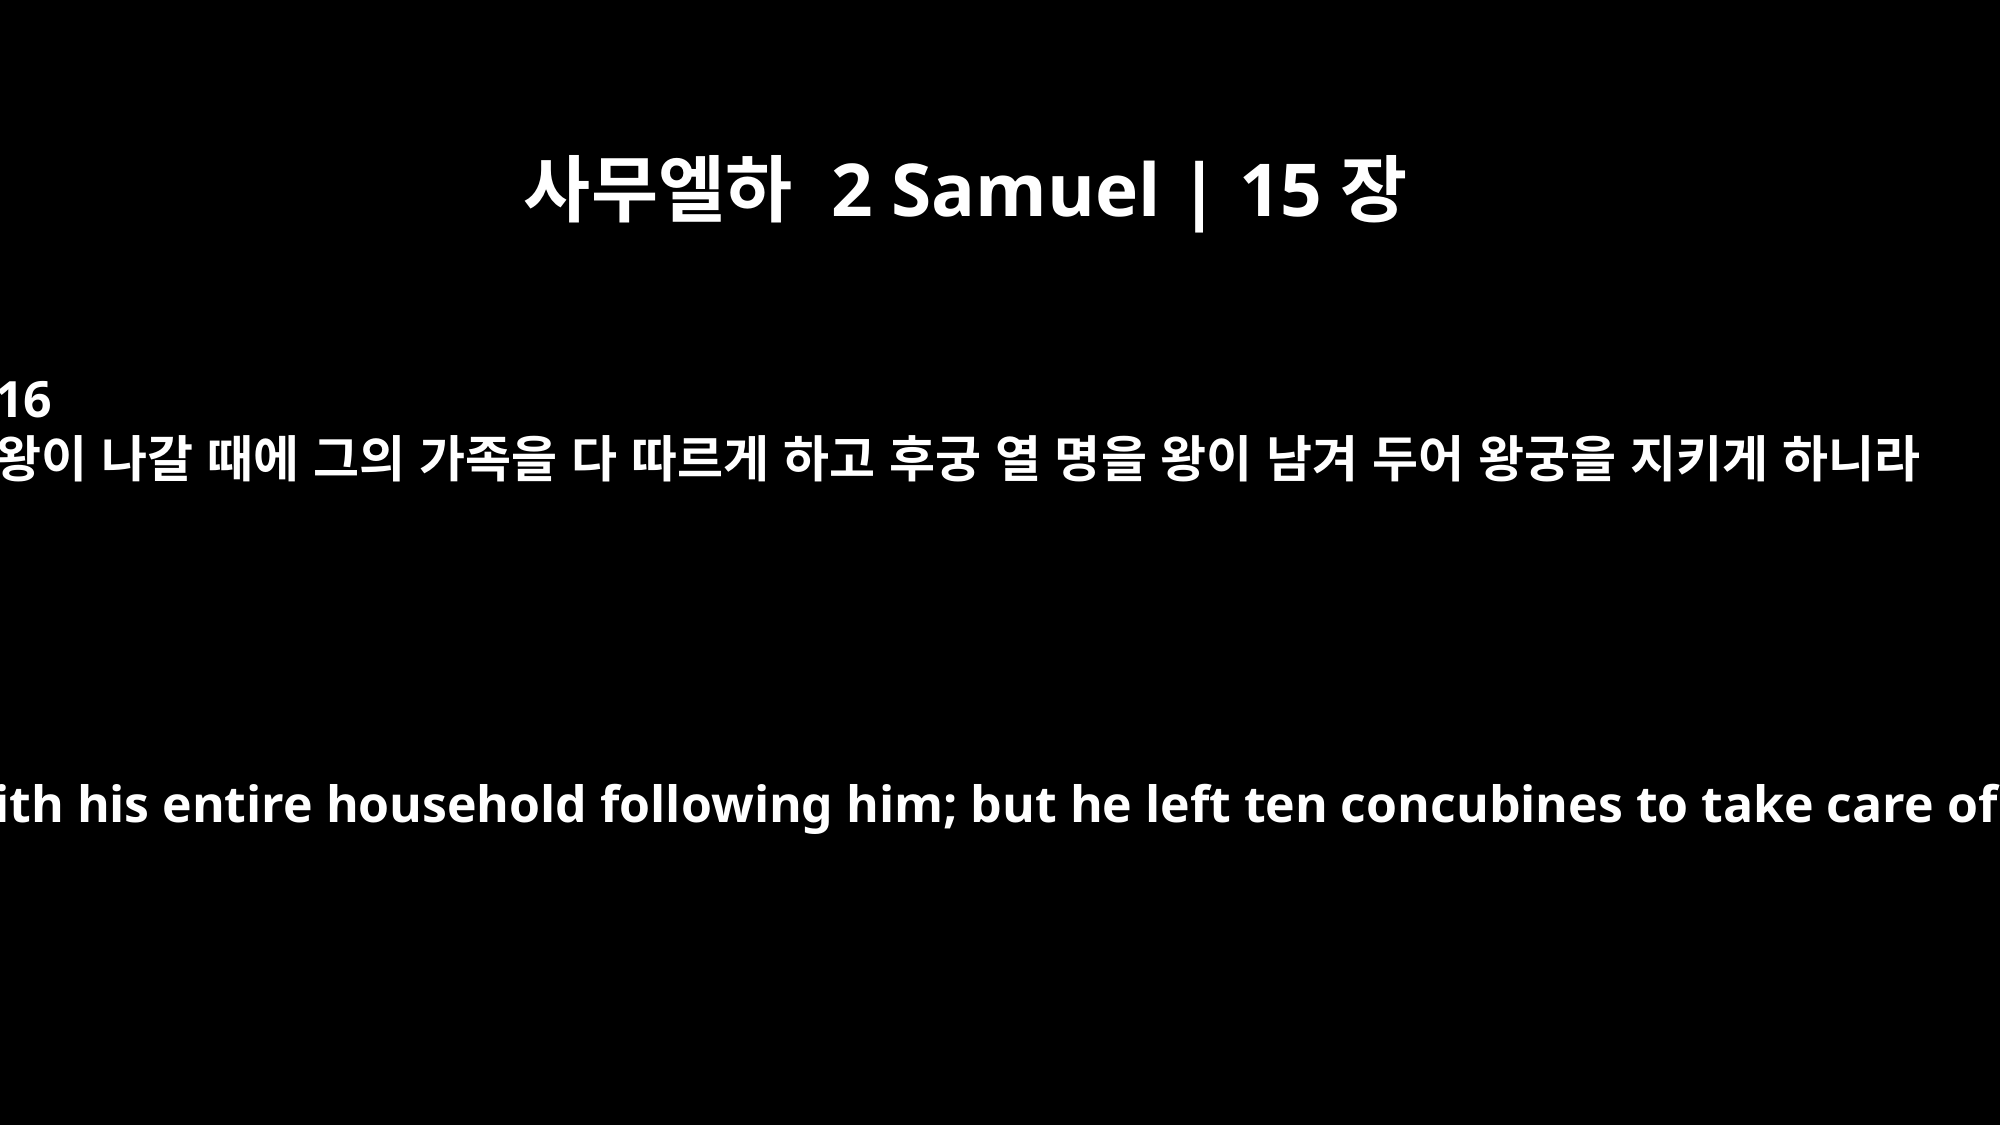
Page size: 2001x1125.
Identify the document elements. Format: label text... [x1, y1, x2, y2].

text_box 16 왕이 나갈 때에 그의 가족을 다 따르게 하고 후궁 열 명을 왕이 남겨 두어 왕궁을 지키게 하니라 [0, 359, 1937, 495]
text_box The king set out, with his entire household following him; but he left ten concubines to take care of the palace. [0, 764, 2000, 840]
text_box 사무엘하 2 Samuel | 15장 [509, 136, 1423, 239]
